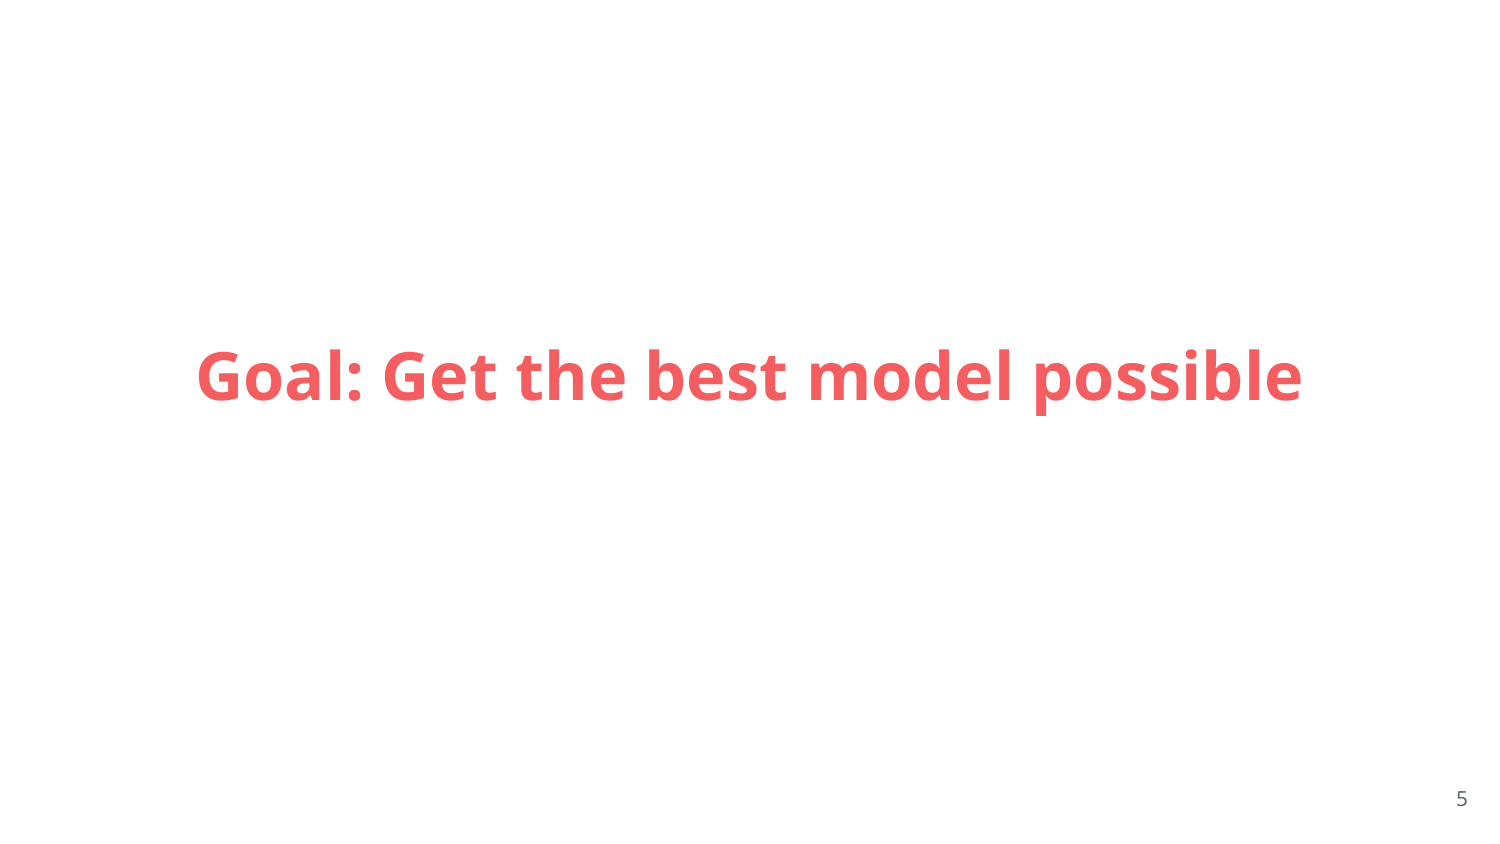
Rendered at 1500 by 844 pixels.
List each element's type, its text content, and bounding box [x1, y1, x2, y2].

title Goal: Get the best model possible [51, 319, 1449, 422]
slide_number ‹#› [1392, 767, 1483, 833]
